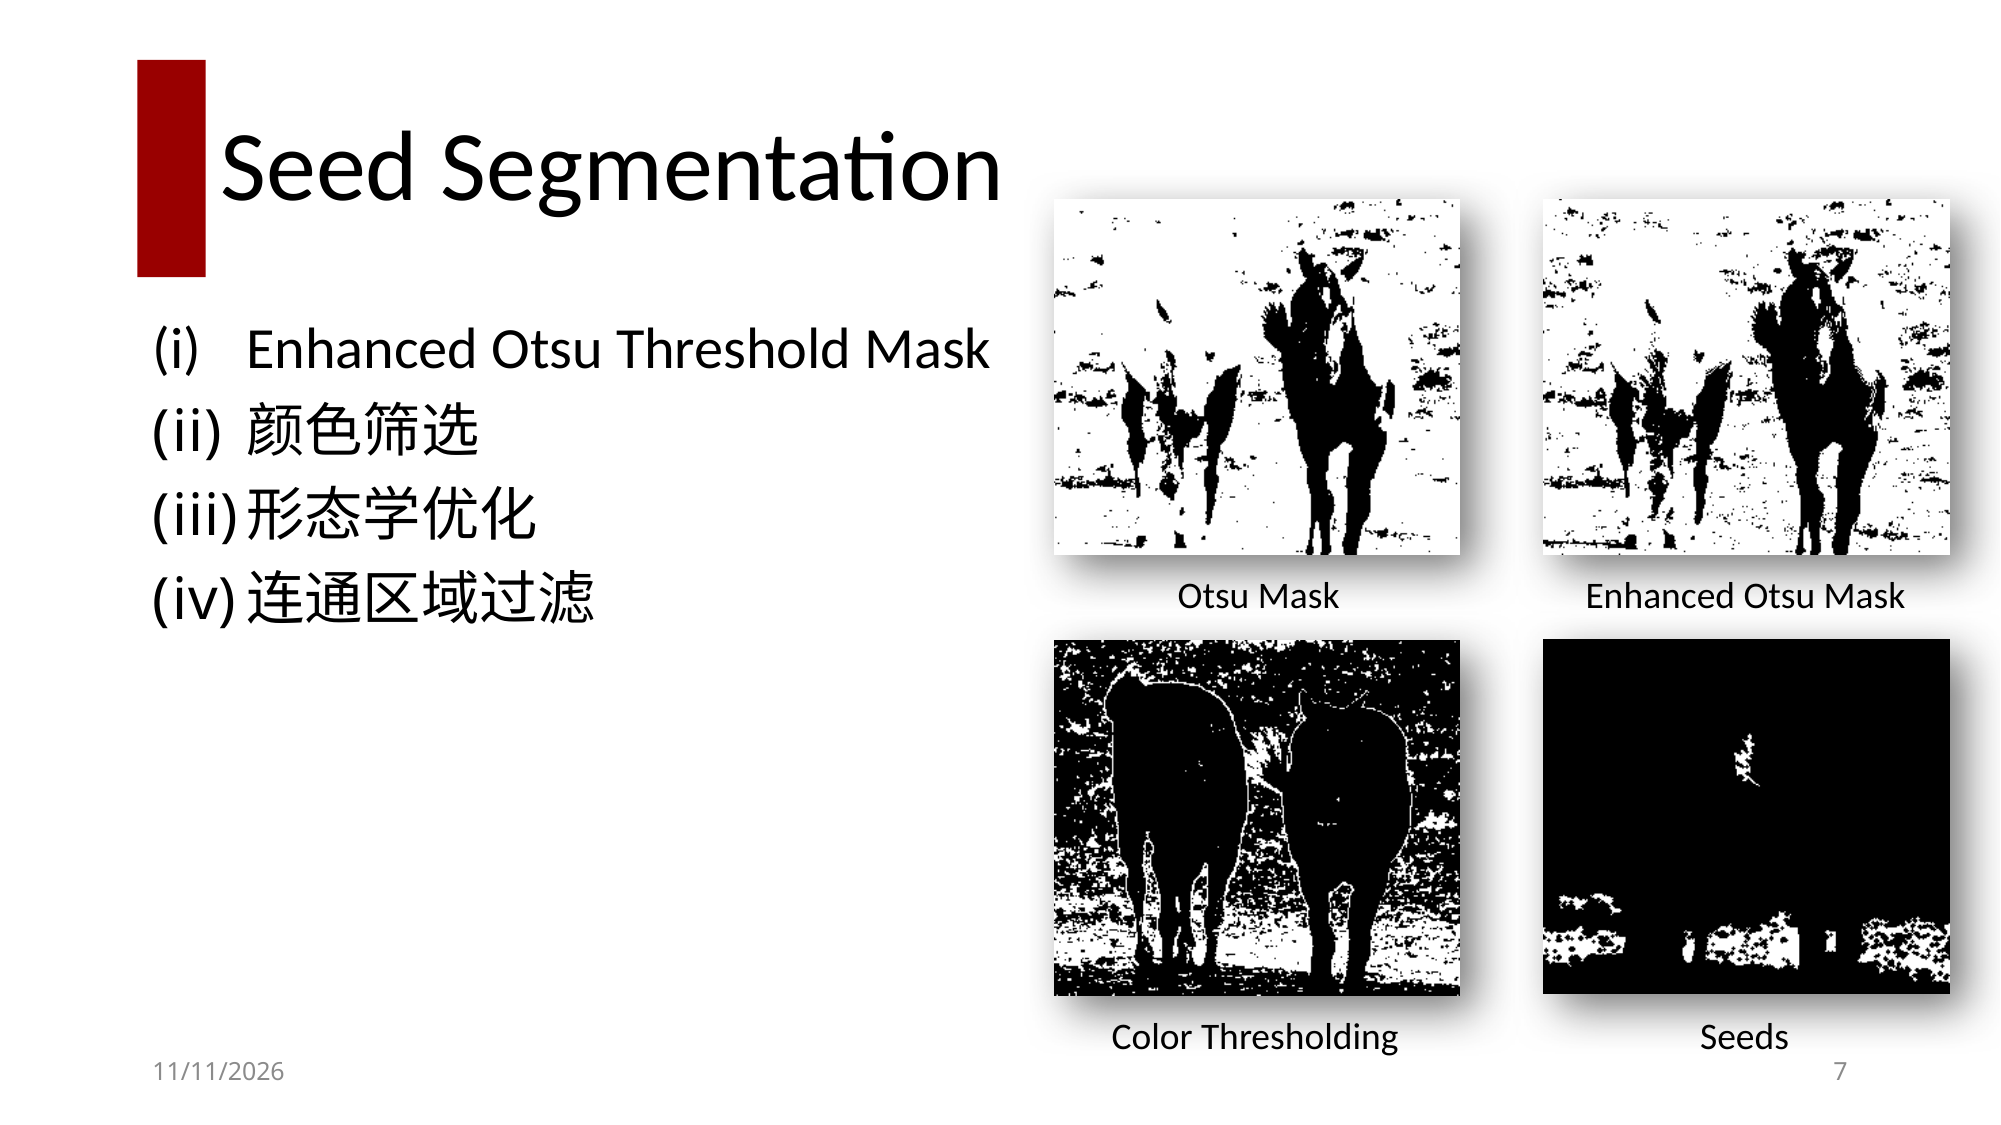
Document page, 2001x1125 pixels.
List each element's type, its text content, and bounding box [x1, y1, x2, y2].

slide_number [137, 1042, 588, 1103]
slide_number 7 [1412, 1042, 1863, 1103]
text_box Enhanced Otsu Mask [1570, 563, 1942, 624]
picture [1543, 199, 1950, 555]
text_box Otsu Mask [1162, 563, 1477, 624]
title Seed Segmentation [207, 59, 1931, 278]
picture [1543, 639, 1950, 994]
picture [1054, 640, 1460, 996]
text_box Seeds [1685, 1004, 1999, 1065]
text_box [136, 59, 207, 278]
text_box Color Thresholding [1096, 1004, 1536, 1065]
list Enhanced Otsu Threshold Mask 颜色筛选 形态学优化 连通区域过滤 [137, 310, 1162, 856]
picture [1054, 199, 1460, 555]
